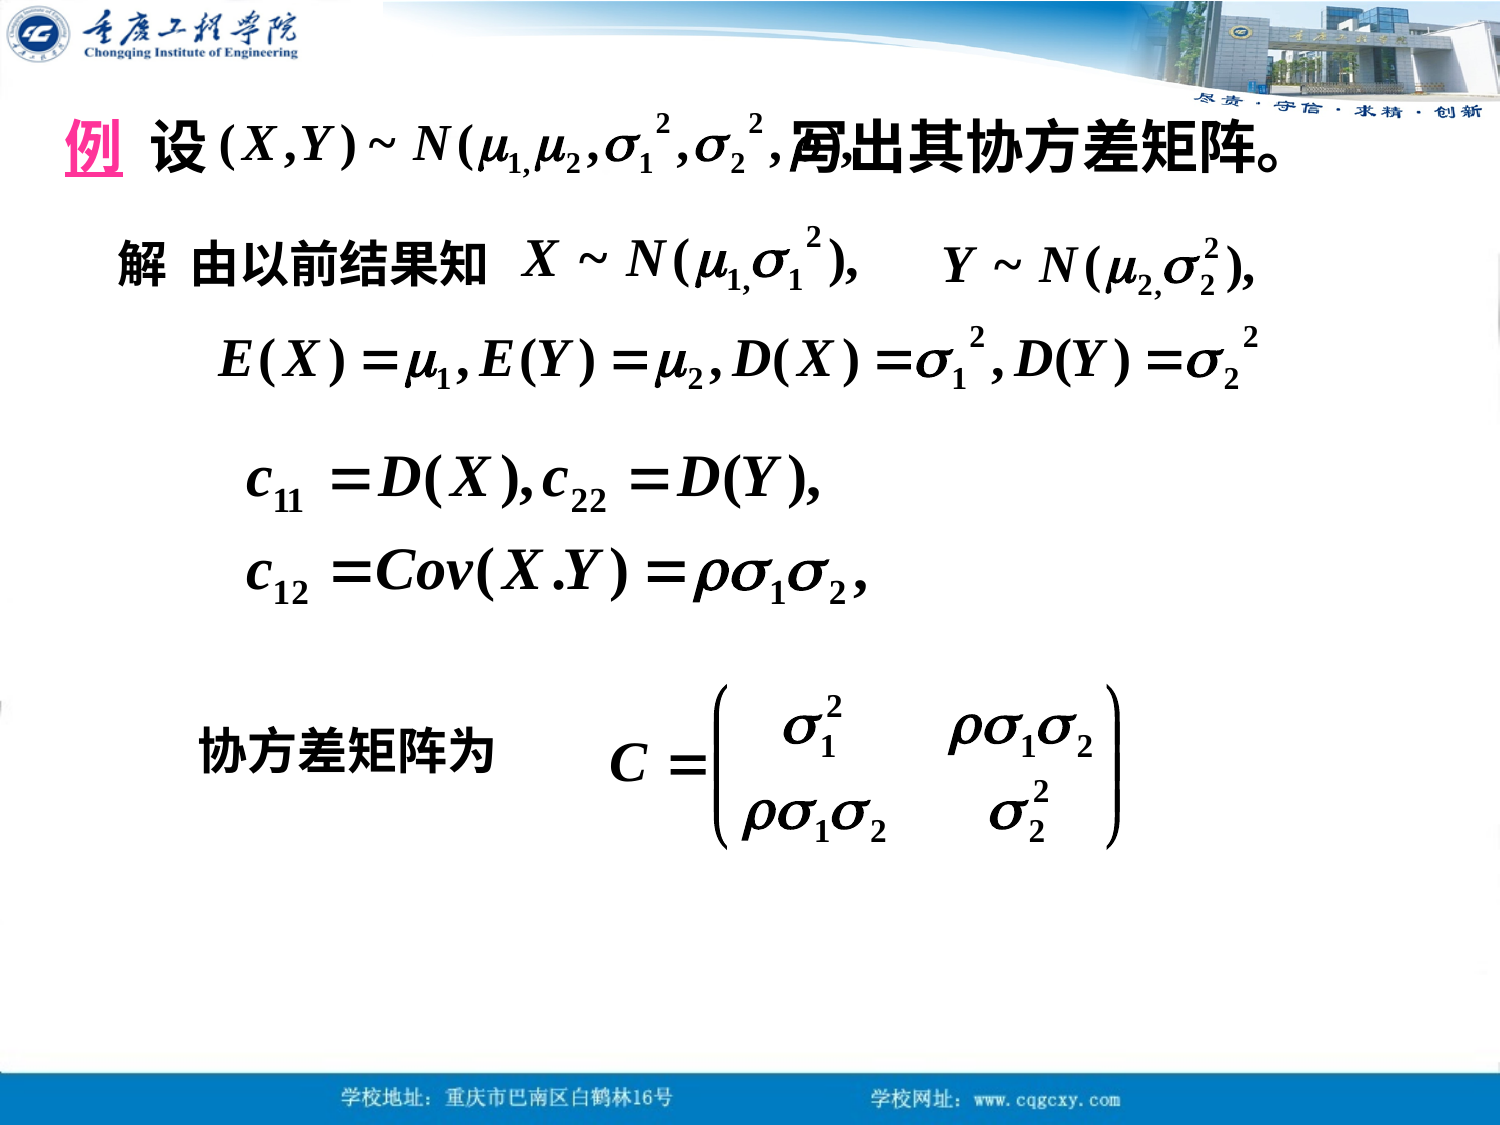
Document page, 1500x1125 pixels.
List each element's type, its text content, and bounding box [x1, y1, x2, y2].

picture [0, 0, 1500, 1125]
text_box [212, 99, 863, 191]
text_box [99, 212, 1268, 859]
text_box 例 设 写出其协方差矩阵。 [49, 102, 208, 188]
text_box 例 设 写出其协方差矩阵。 [865, 102, 1475, 188]
